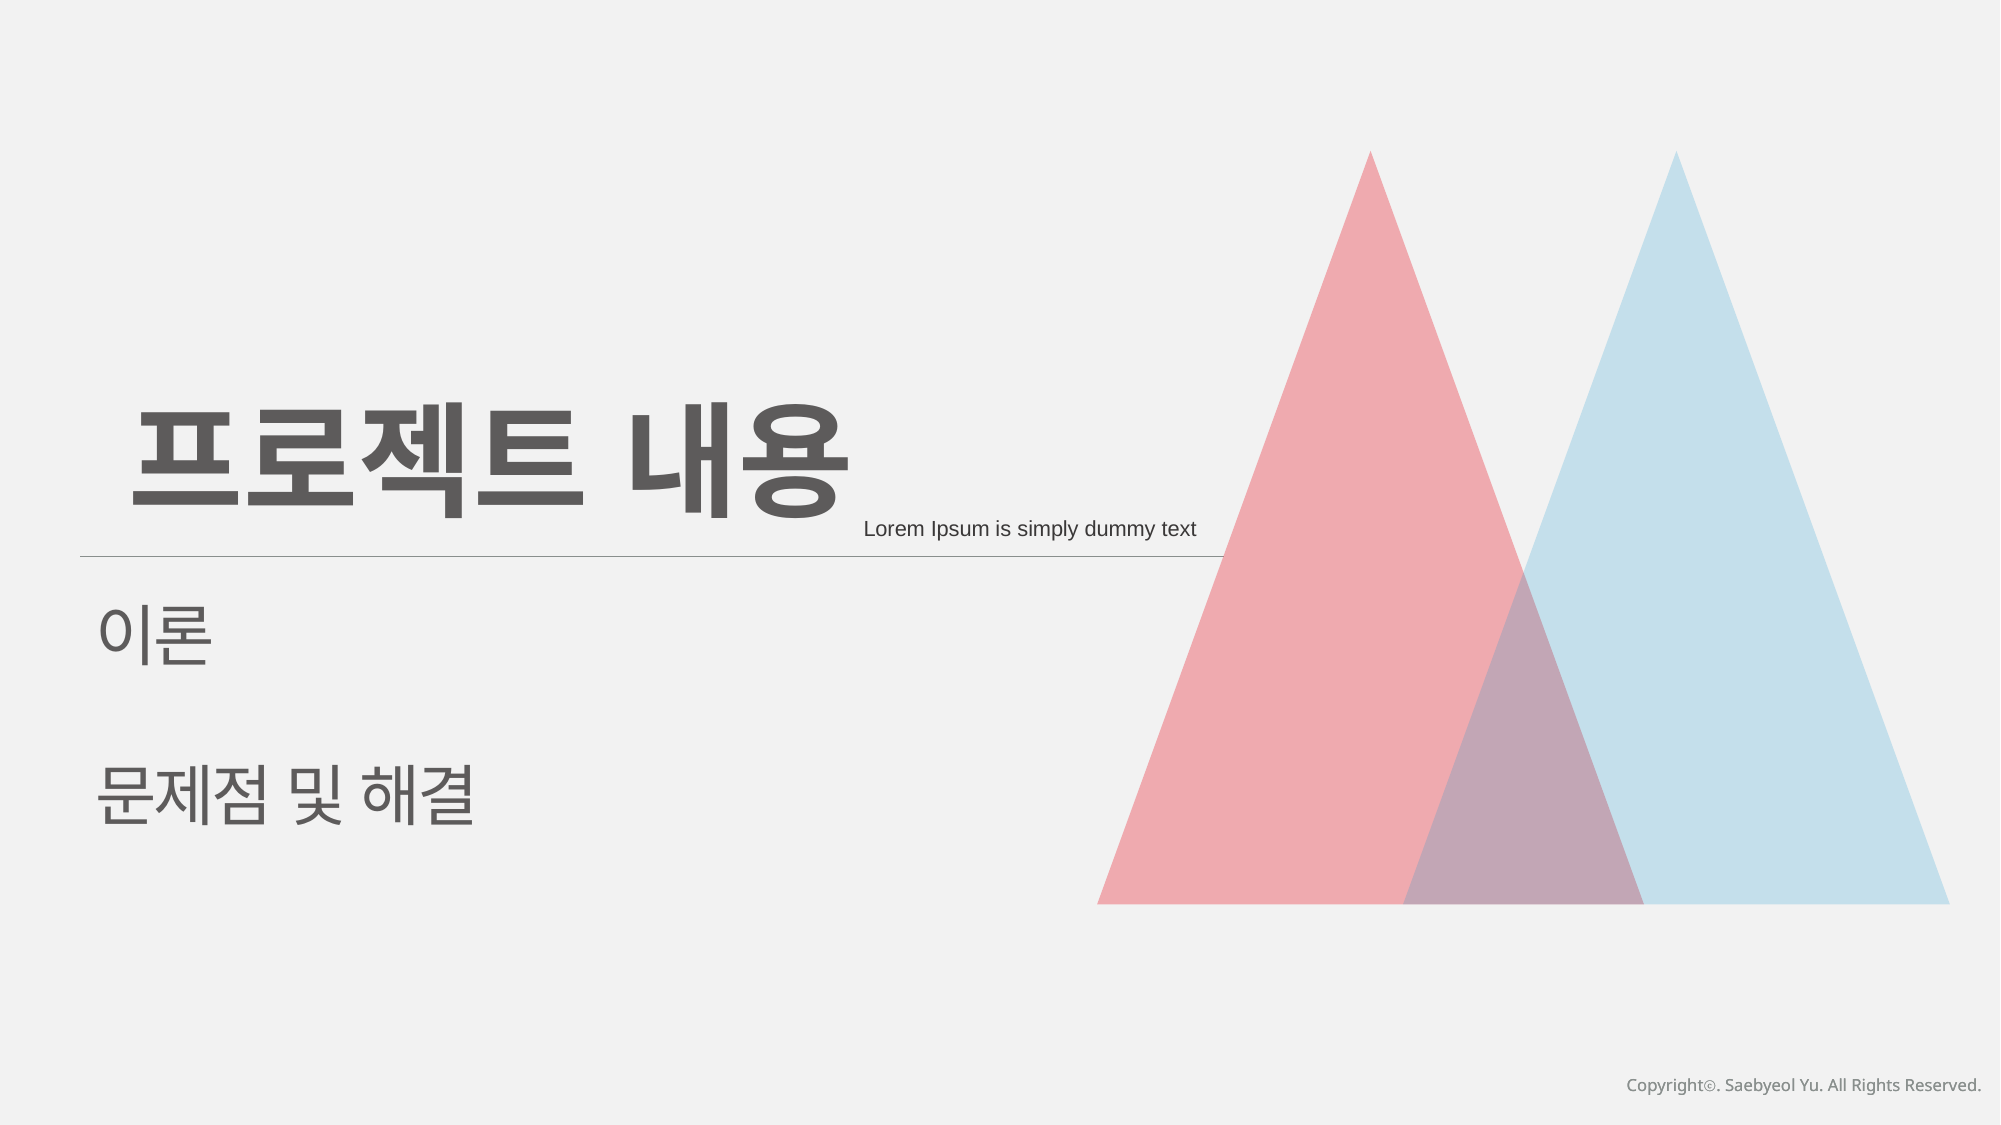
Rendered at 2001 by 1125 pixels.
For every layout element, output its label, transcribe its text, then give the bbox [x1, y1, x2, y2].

text_box [1401, 147, 1952, 906]
text_box Copyrightⓒ. Saebyeol Yu. All Rights Reserved. [1611, 1067, 1998, 1102]
text_box [1095, 147, 1523, 906]
text_box Lorem Ipsum is simply dummy text [848, 506, 1212, 548]
text_box 이론 문제점 및 해결 [80, 586, 658, 922]
text_box 프로젝트 내용 [114, 374, 869, 540]
